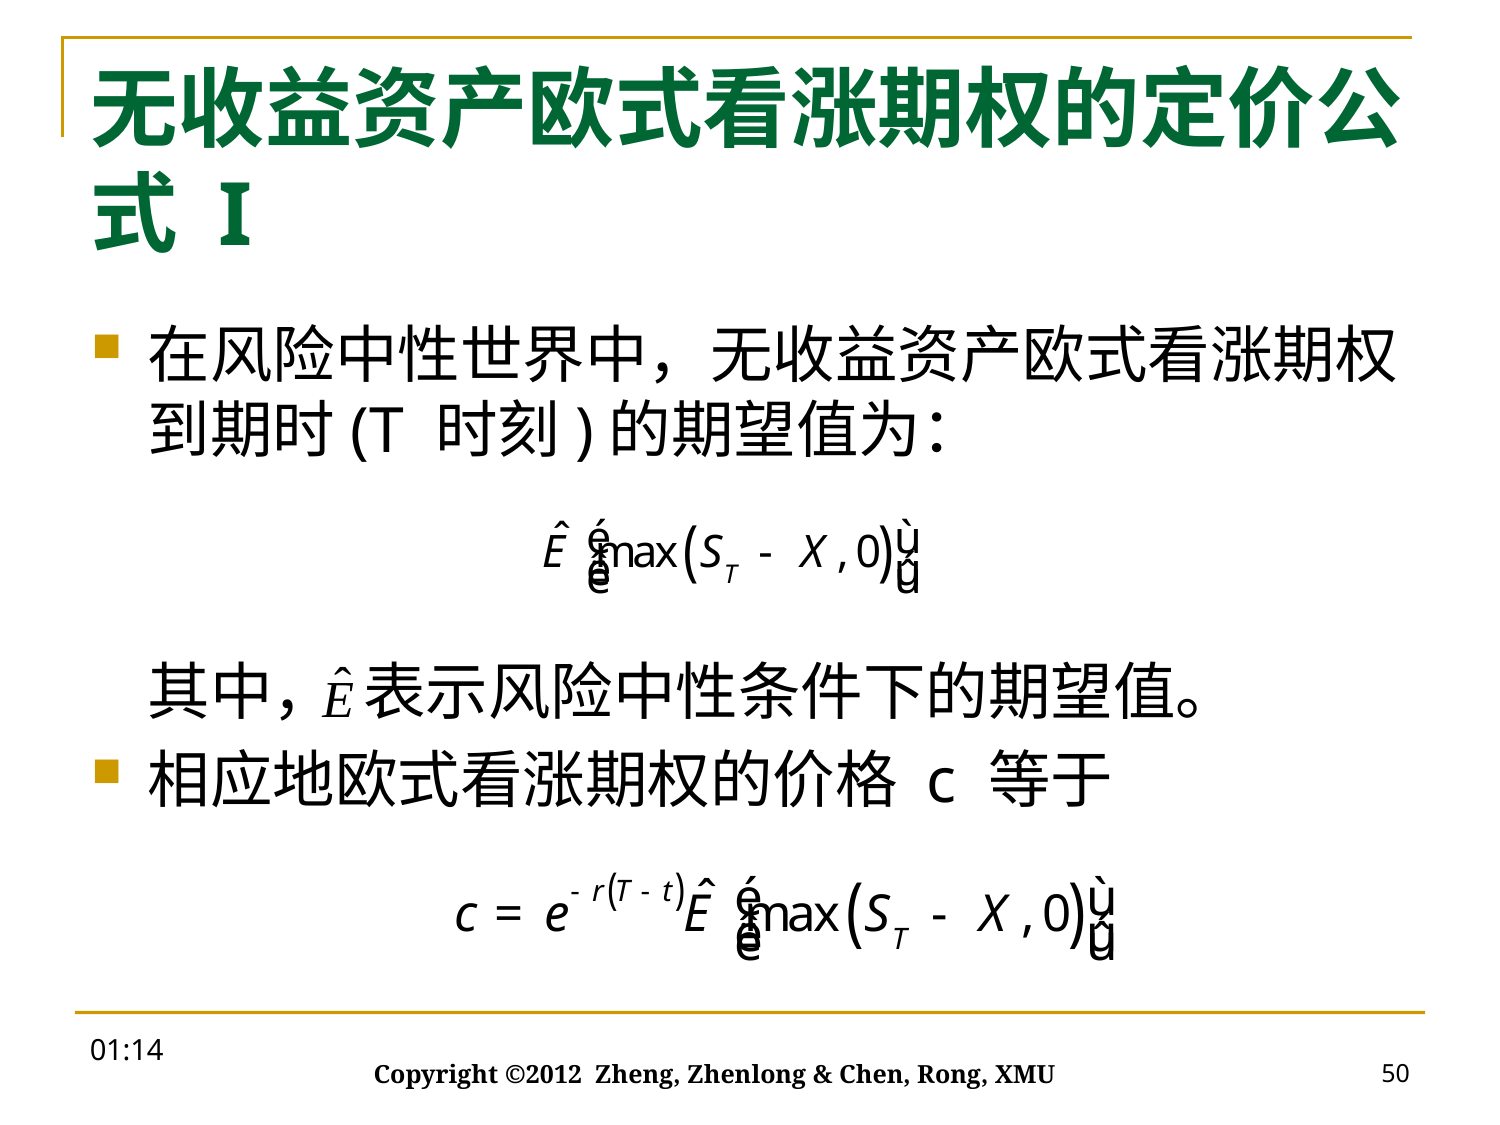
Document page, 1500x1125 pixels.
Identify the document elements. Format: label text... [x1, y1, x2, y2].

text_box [451, 862, 1109, 970]
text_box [312, 656, 365, 727]
list 在风险中性世界中，无收益资产欧式看涨期权到期时(T 时刻)的期望值为： 其中， 表示风险中性条件下的期望值。 相应地欧式看涨期权的价格 c 等于 [76, 219, 1427, 964]
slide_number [75, 1024, 269, 1100]
title 无收益资产欧式看涨期权的定价公式 I [74, 45, 1426, 233]
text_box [536, 511, 911, 602]
slide_number 50 [1074, 1023, 1426, 1100]
footer Copyright ©2012 Zheng, Zhenlong & Chen, Rong, XMU [269, 1024, 1161, 1101]
